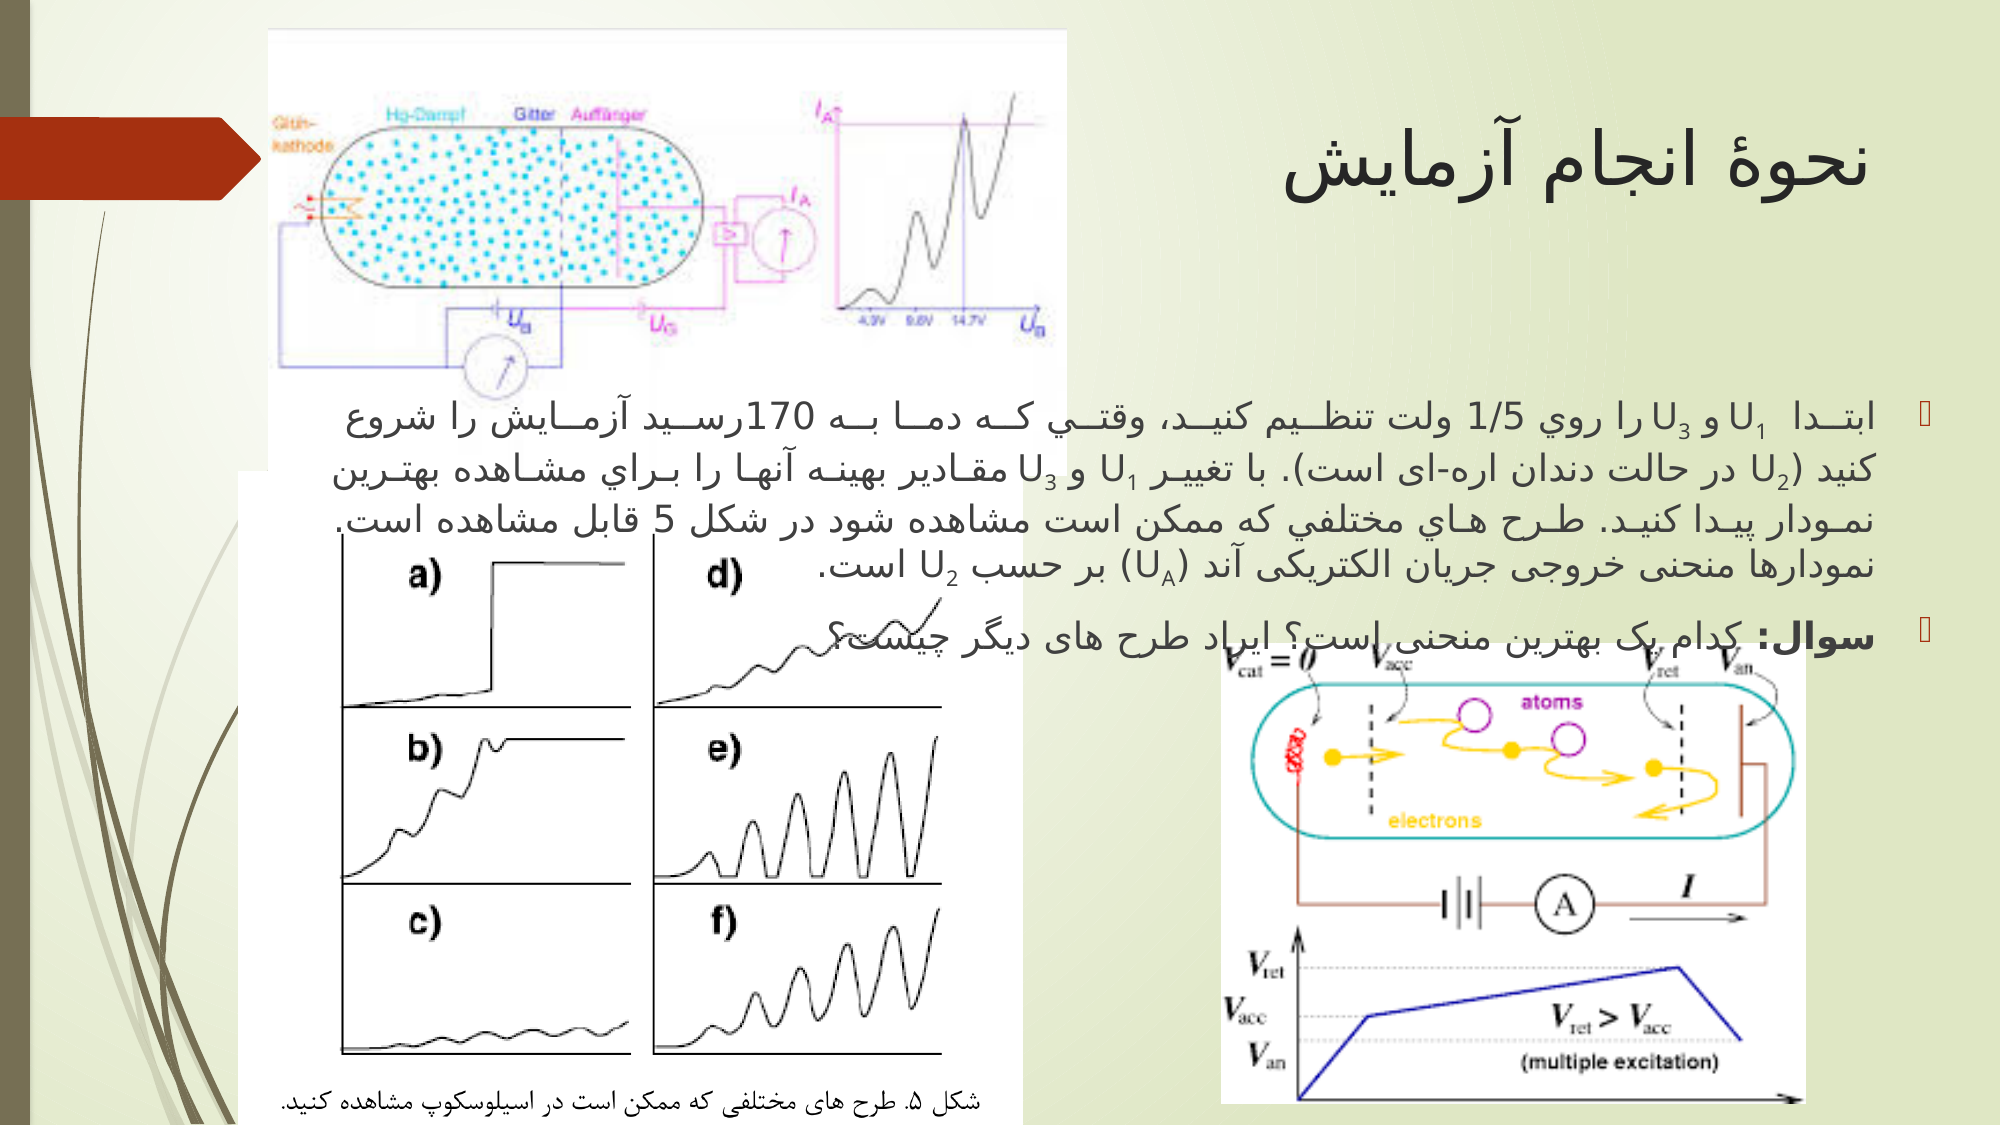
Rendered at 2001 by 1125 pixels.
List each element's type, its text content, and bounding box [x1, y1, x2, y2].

title نحوۀ انجام آزمایش [1070, 102, 1888, 313]
picture [238, 28, 1067, 1125]
picture [1220, 643, 1807, 1104]
list ابتــدا U1 و U3 را روي 1/5 ولت تنظــيم كنيــد، وقتــي كــه دمــا بــه 170رســيد آزمــايش را شروع كنيد (U2 در حالت دندان اره-ای است). با تغييـر U1 و U3 مقـادير بهينـه آنهـا را بـراي مشـاهده بهتـرين نمـودار پيـدا كنيـد. طـرح هـاي مختلفي كه ممكن است مشاهده شود در شكل 5 قابل مشاهده است. نمودارها منحنی خروجی جریان الکتریکی آند (UA) بر حسب U2 است. سوال: کدام یک بهترین منحنی است؟ ایراد طرح های دیگر چیست؟ [1028, 384, 1948, 1005]
